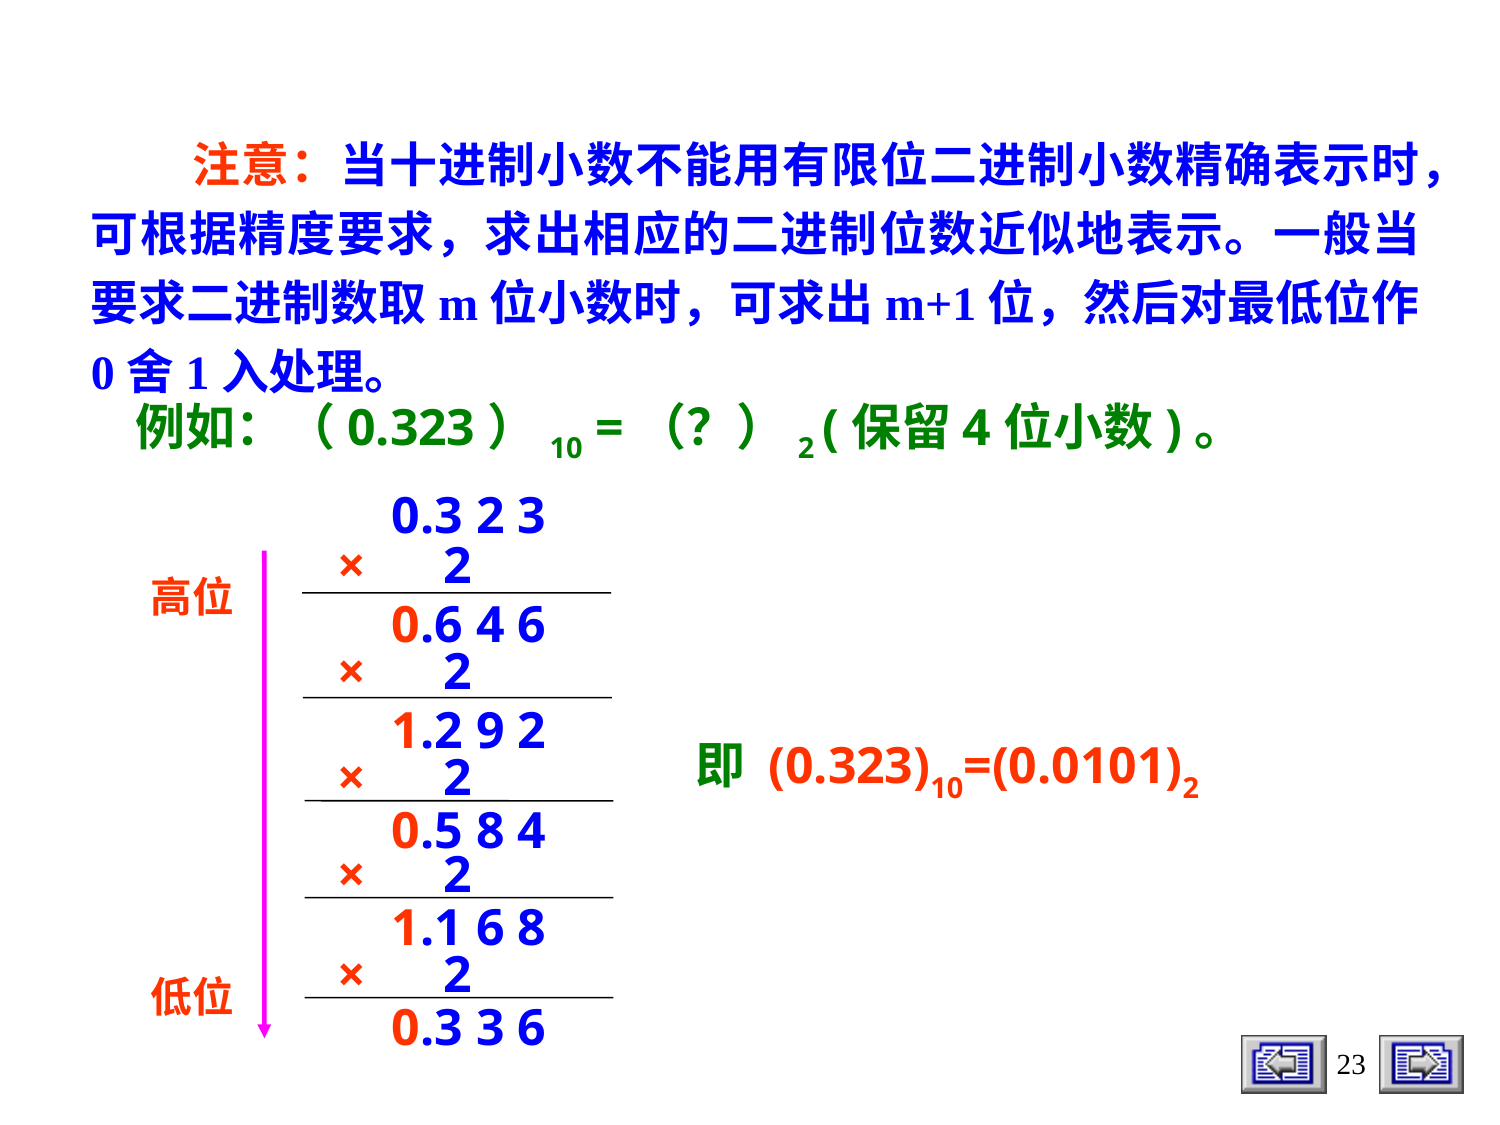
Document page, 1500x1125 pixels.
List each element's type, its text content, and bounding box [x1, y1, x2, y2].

text_box 注意：当十进制小数不能用有限位二进制小数精确表示时，可根据精度要求，求出相应的二进制位数近似地表示。一般当要求二进制数取m位小数时，可求出m+1位，然后对最低位作0舍1入处理。 [76, 113, 1436, 407]
text_box 23 [1075, 1025, 1389, 1101]
picture [1241, 1034, 1327, 1094]
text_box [135, 475, 670, 1064]
text_box 即 (0.323)10=(0.0101)2 [680, 725, 1318, 812]
text_box 例如：（0.323）10 =（？）2 (保留4位小数)。 [63, 388, 1414, 472]
picture [1378, 1034, 1464, 1094]
